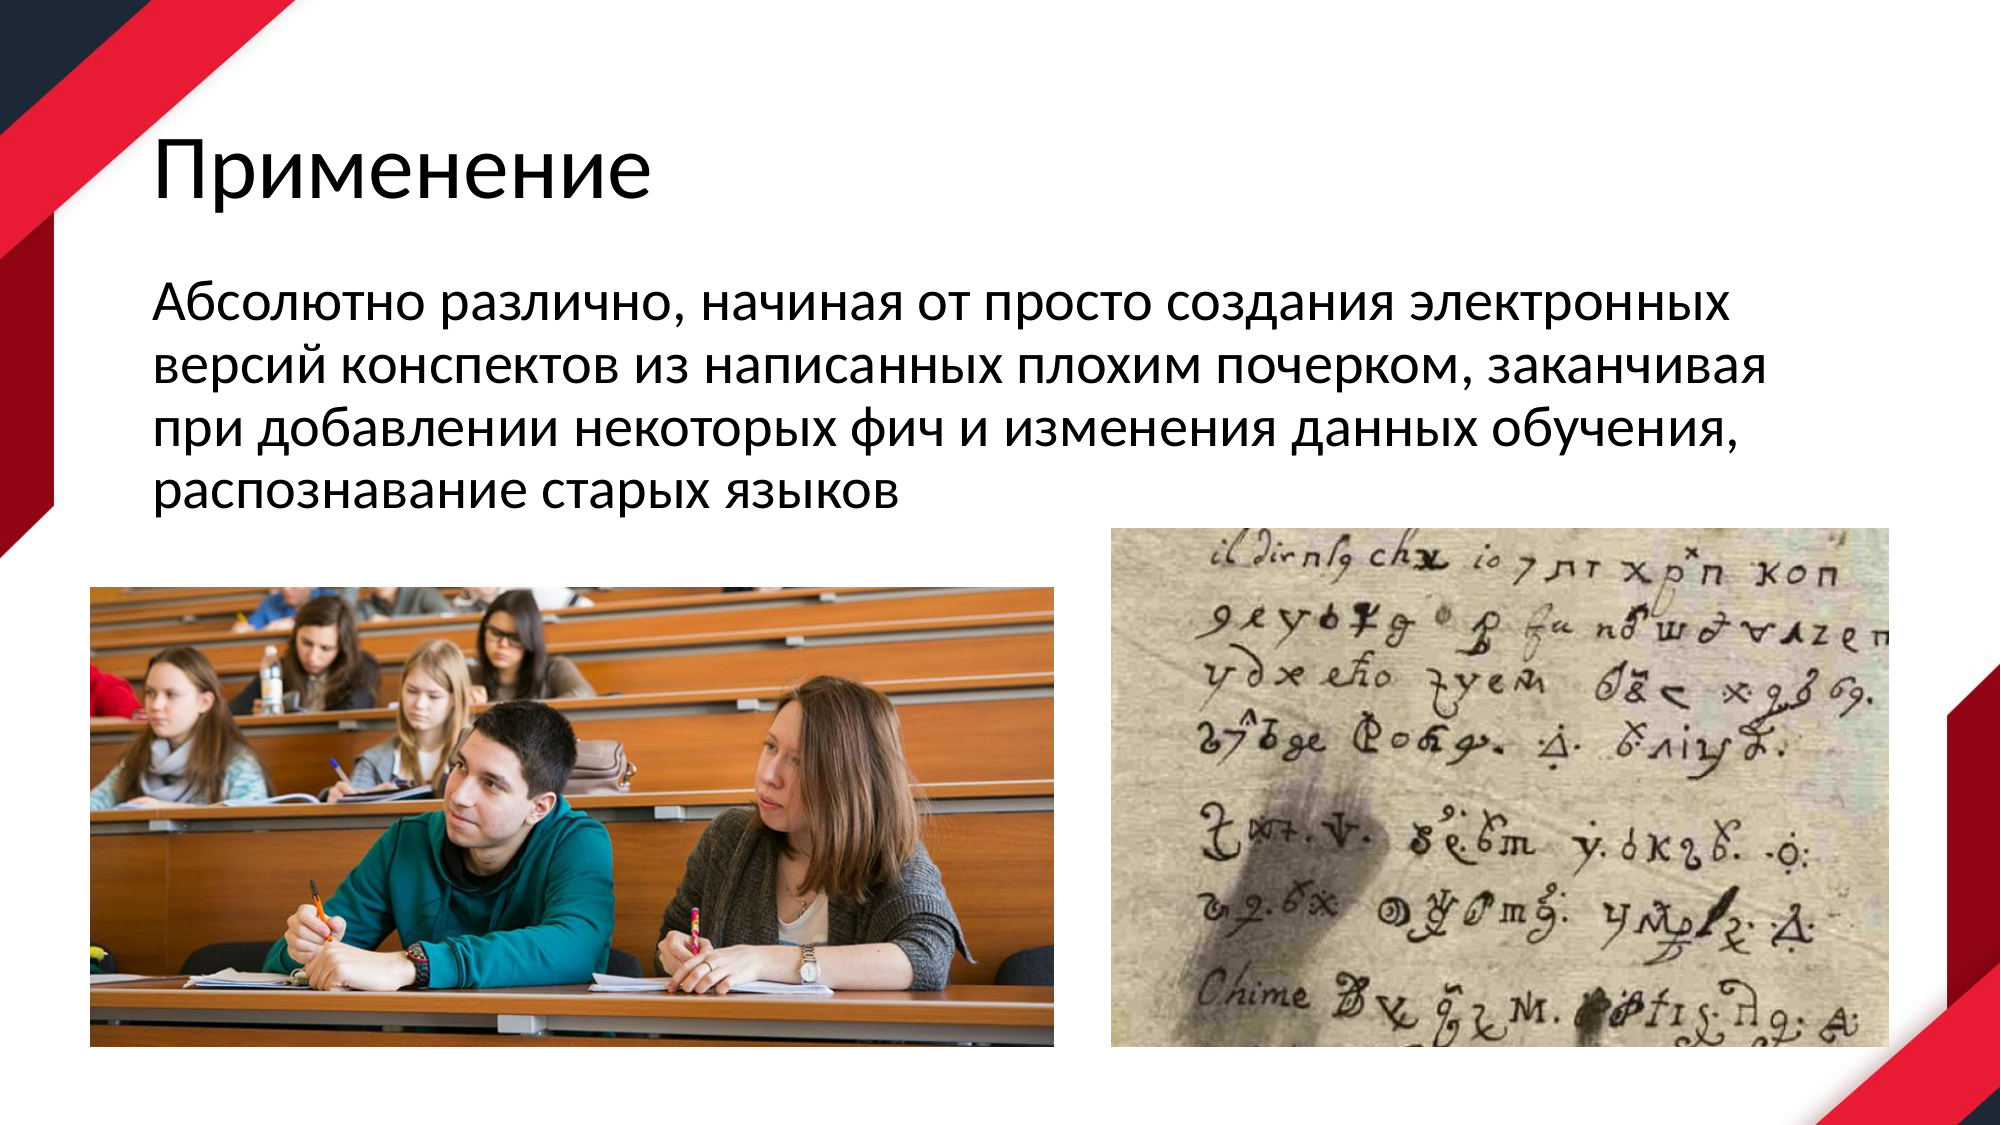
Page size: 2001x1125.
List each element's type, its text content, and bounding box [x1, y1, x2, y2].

list Абсолютно различно, начиная от просто создания электронных версий конспектов из написанных плохим почерком, заканчивая при добавлении некоторых фич и изменения данных обучения, распознавание старых языков [137, 262, 1863, 551]
title Применение [137, 59, 1863, 262]
picture [0, 0, 2000, 1125]
